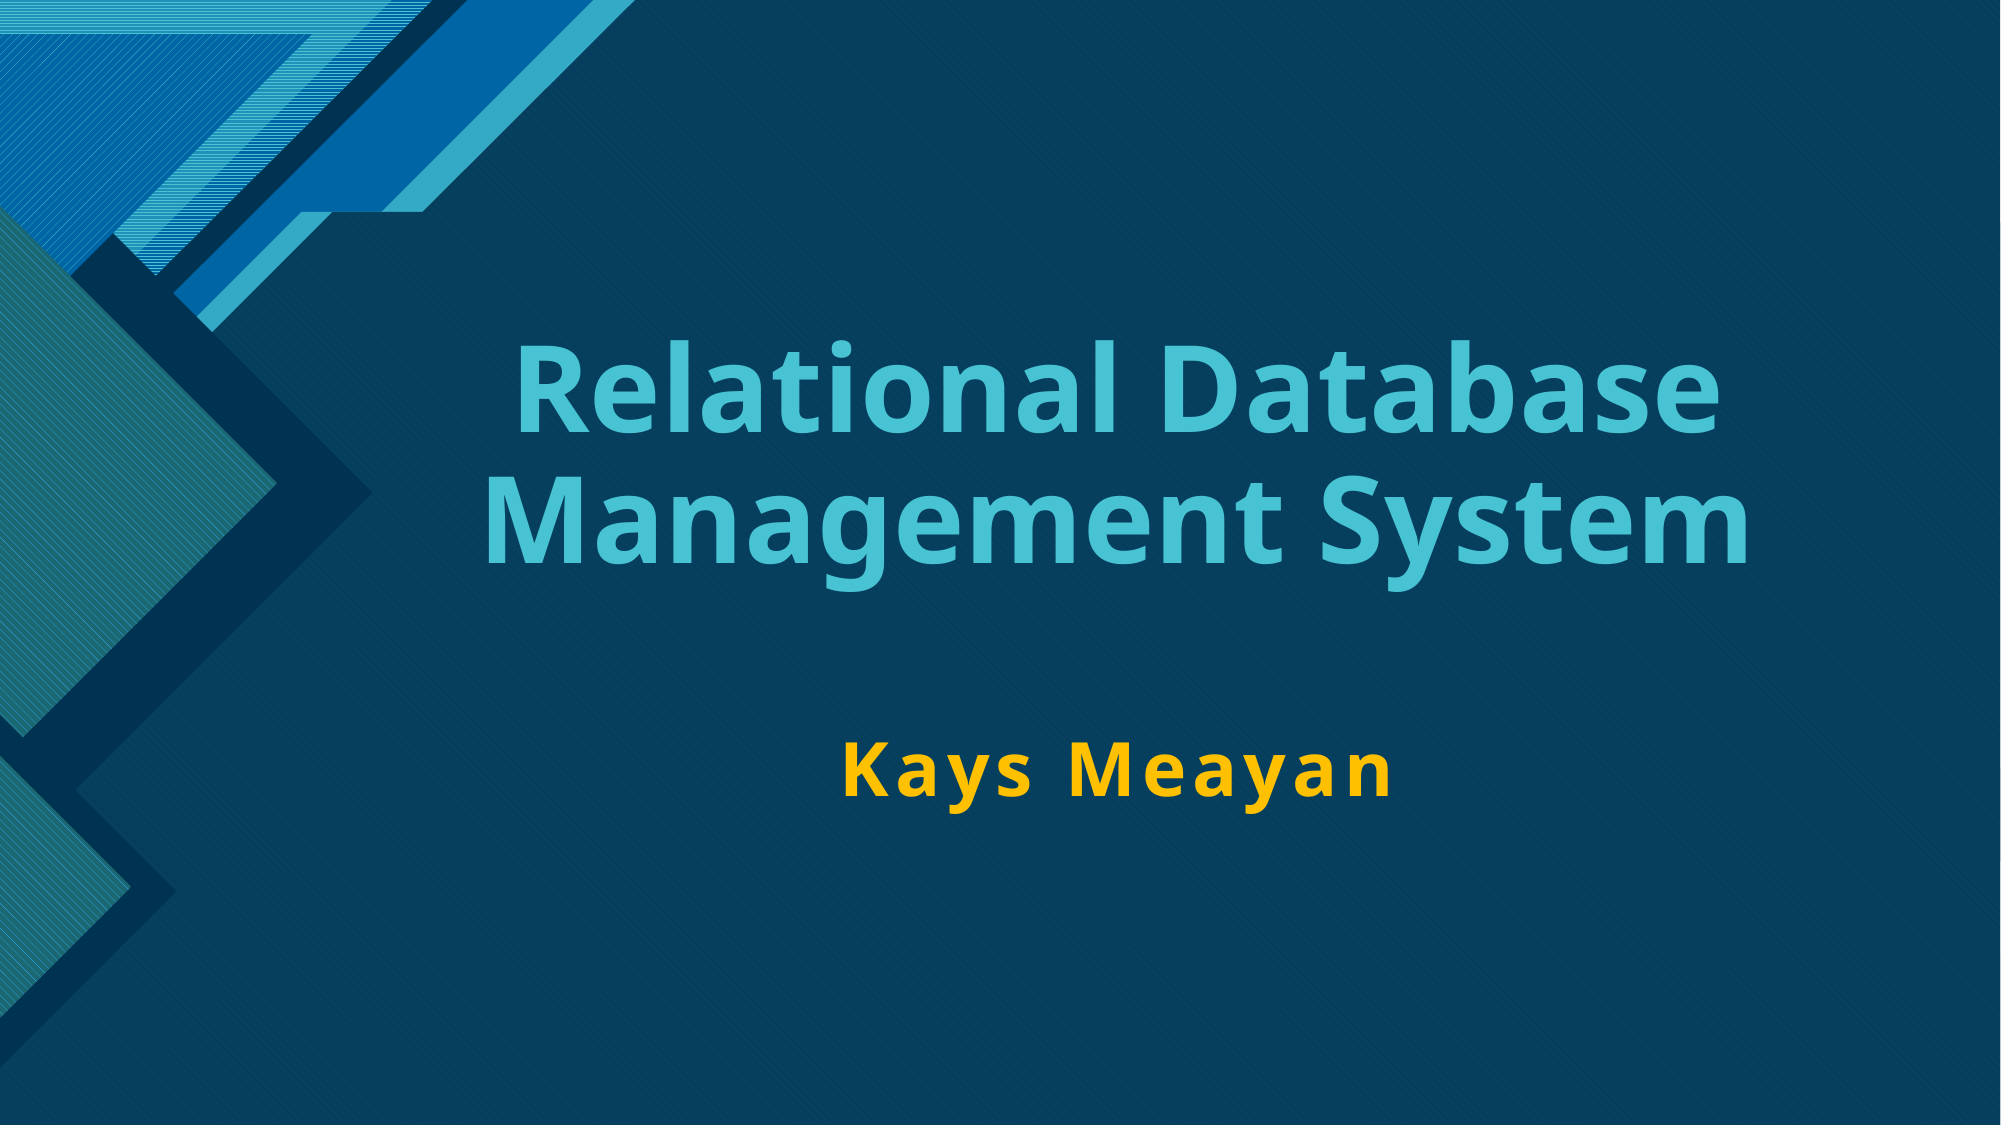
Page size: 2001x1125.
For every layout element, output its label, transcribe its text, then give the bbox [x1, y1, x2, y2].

subtitle Kays Meayan [536, 724, 1698, 820]
title Relational Database Management System [453, 314, 1781, 597]
